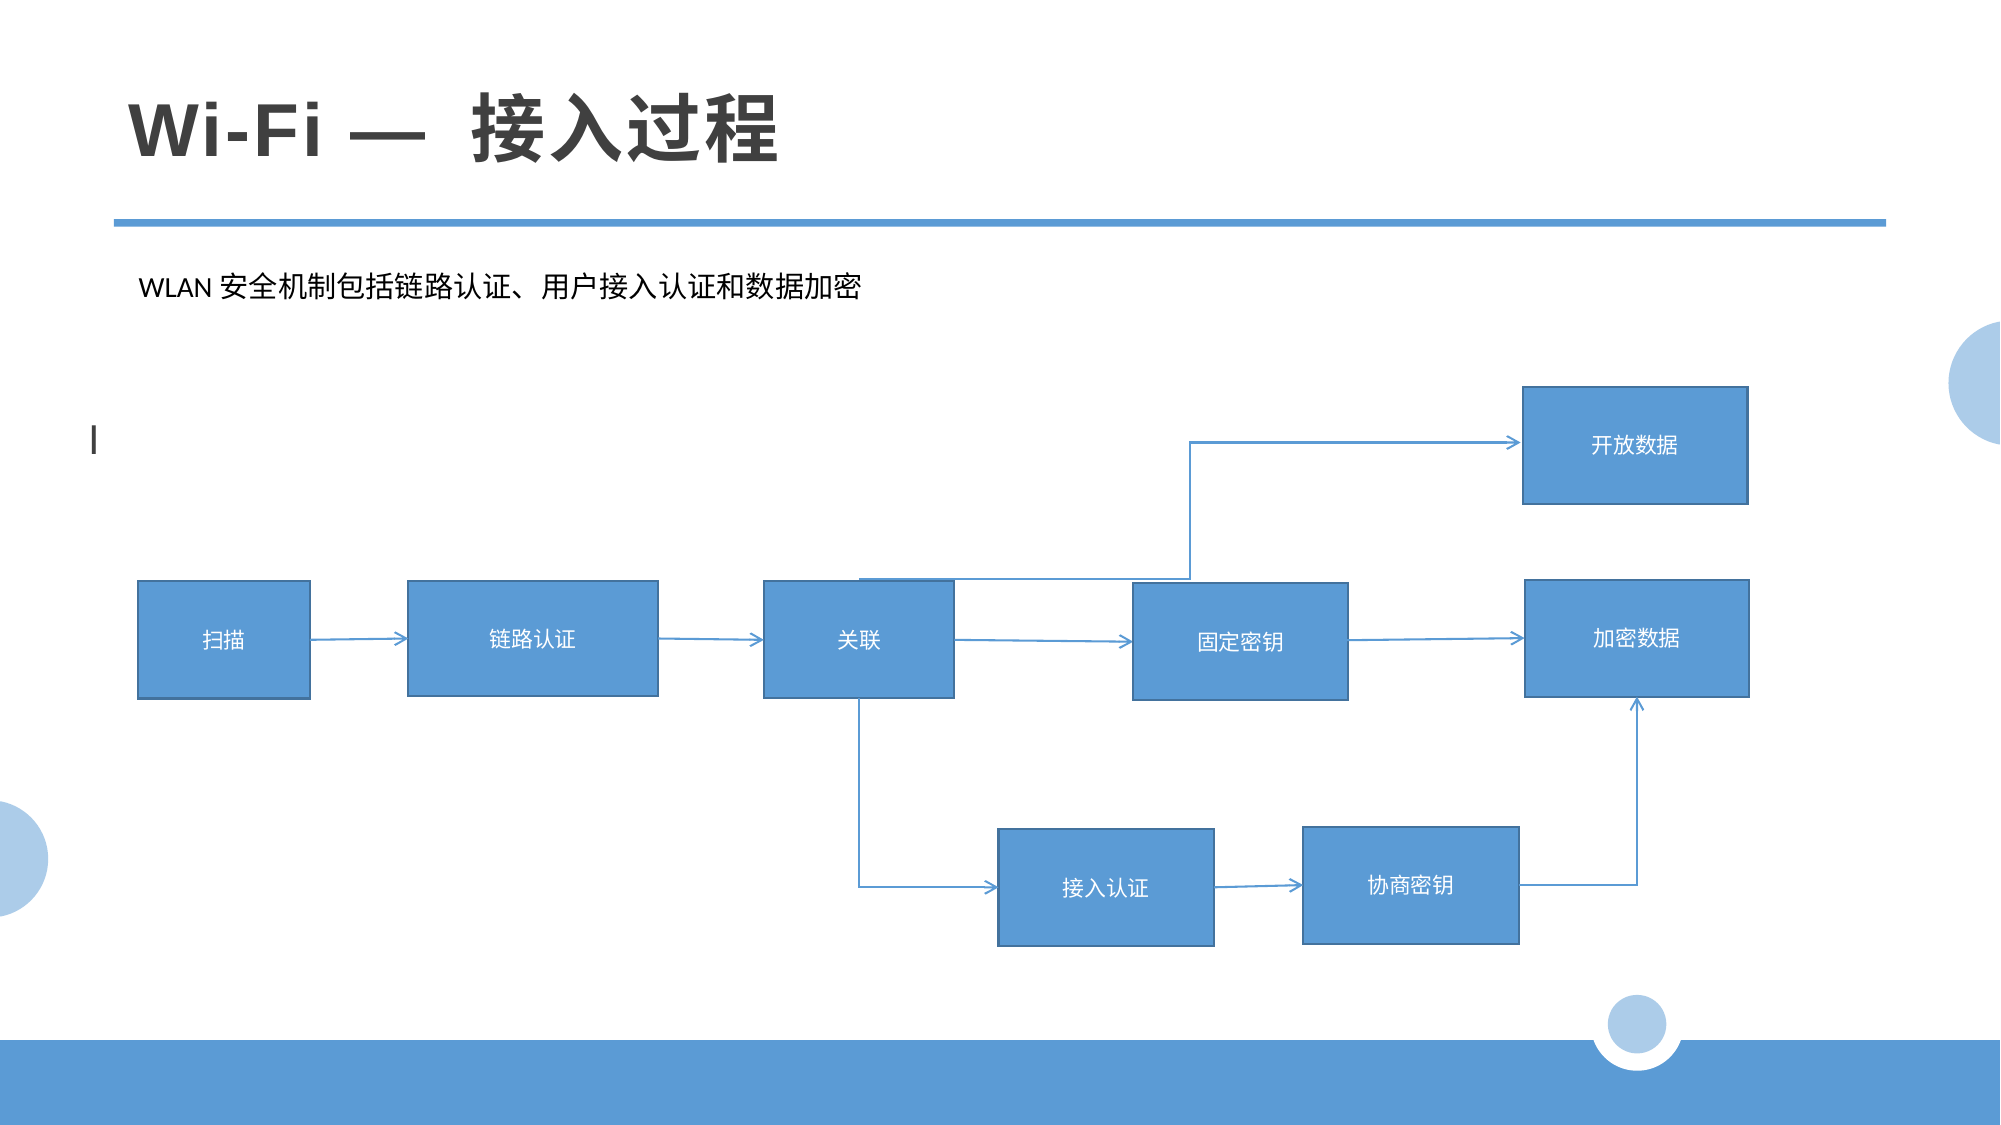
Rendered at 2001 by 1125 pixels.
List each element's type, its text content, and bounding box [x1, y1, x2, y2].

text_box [137, 386, 1750, 946]
text_box [1606, 993, 1668, 1055]
text_box [1589, 976, 1685, 1072]
text_box I [73, 260, 949, 610]
text_box [1947, 320, 2000, 446]
text_box Wi-Fi — 接入过程 [113, 24, 1351, 218]
text_box [113, 218, 1887, 228]
text_box WLAN安全机制包括链路认证、用户接入认证和数据加密 [123, 260, 1073, 311]
text_box [0, 800, 50, 918]
text_box [0, 1039, 2000, 1125]
